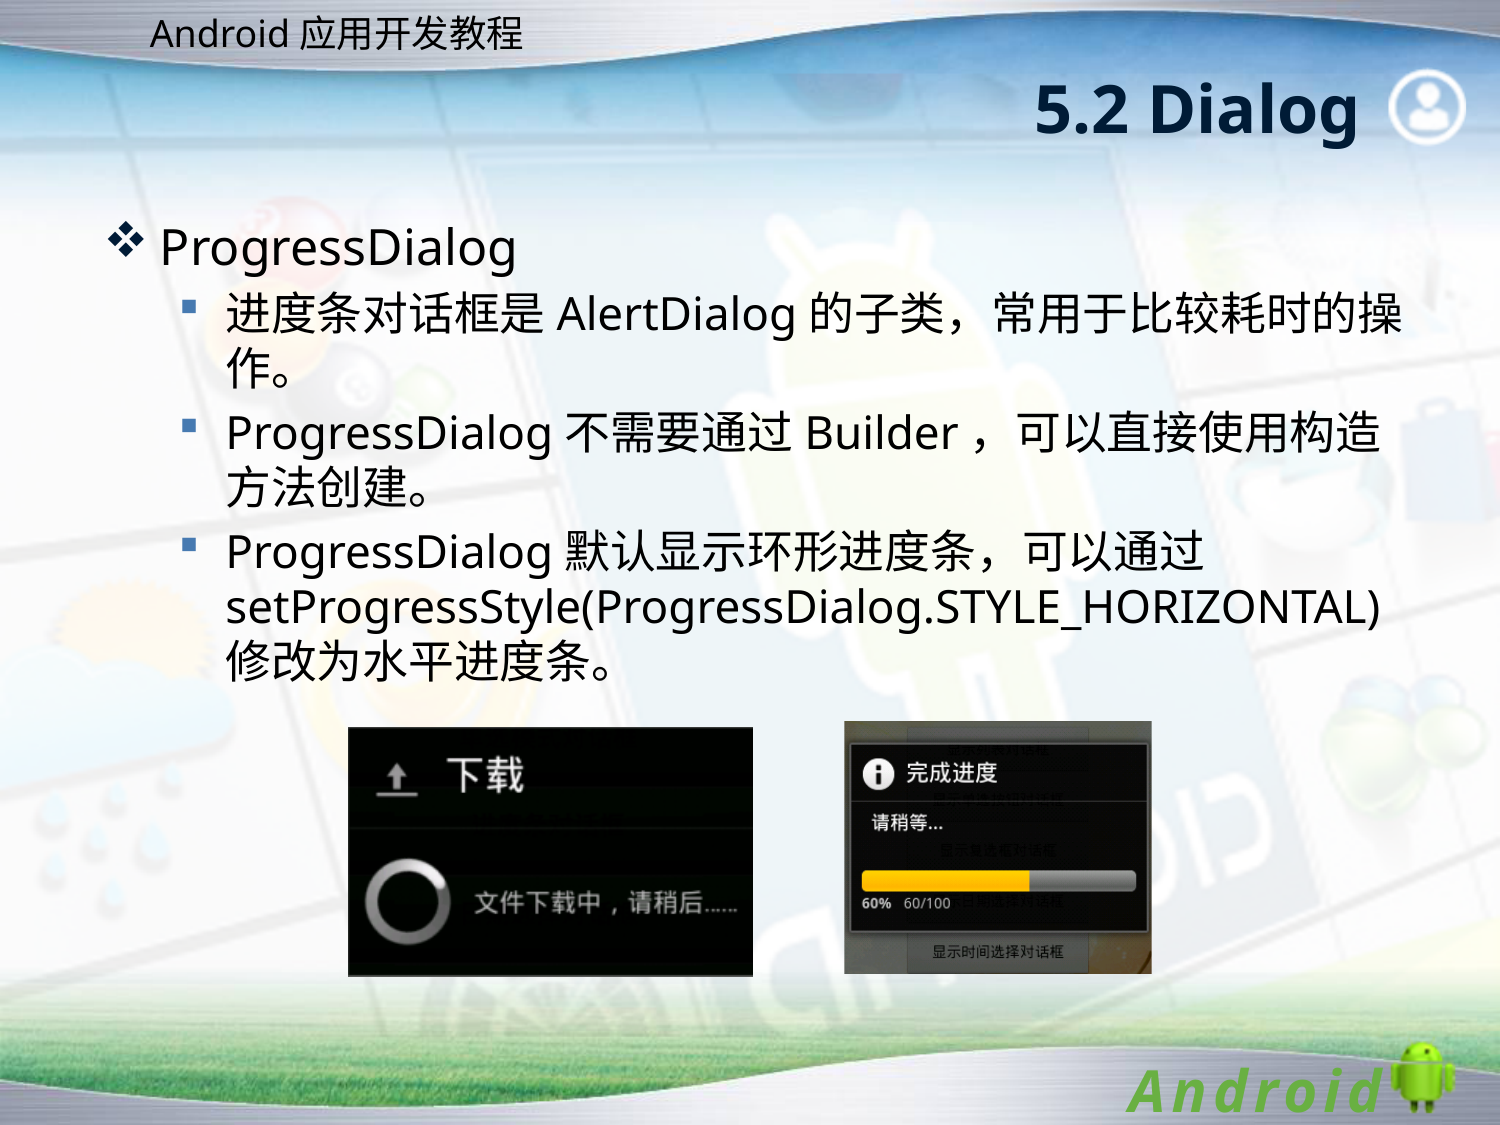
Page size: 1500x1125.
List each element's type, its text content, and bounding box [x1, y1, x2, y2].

picture [0, 0, 1500, 1125]
title 5.2 Dialog [213, 66, 1377, 147]
list ProgressDialog 进度条对话框是AlertDialog的子类，常用于比较耗时的操作。 ProgressDialog不需要通过Builder，可以直接使用构造方法创建。 ProgressDialog默认显示环形进度条，可以通过setProgressStyle(ProgressDialog.STYLE_HORIZONTAL)修改为水平进度条。 [88, 207, 1433, 1046]
